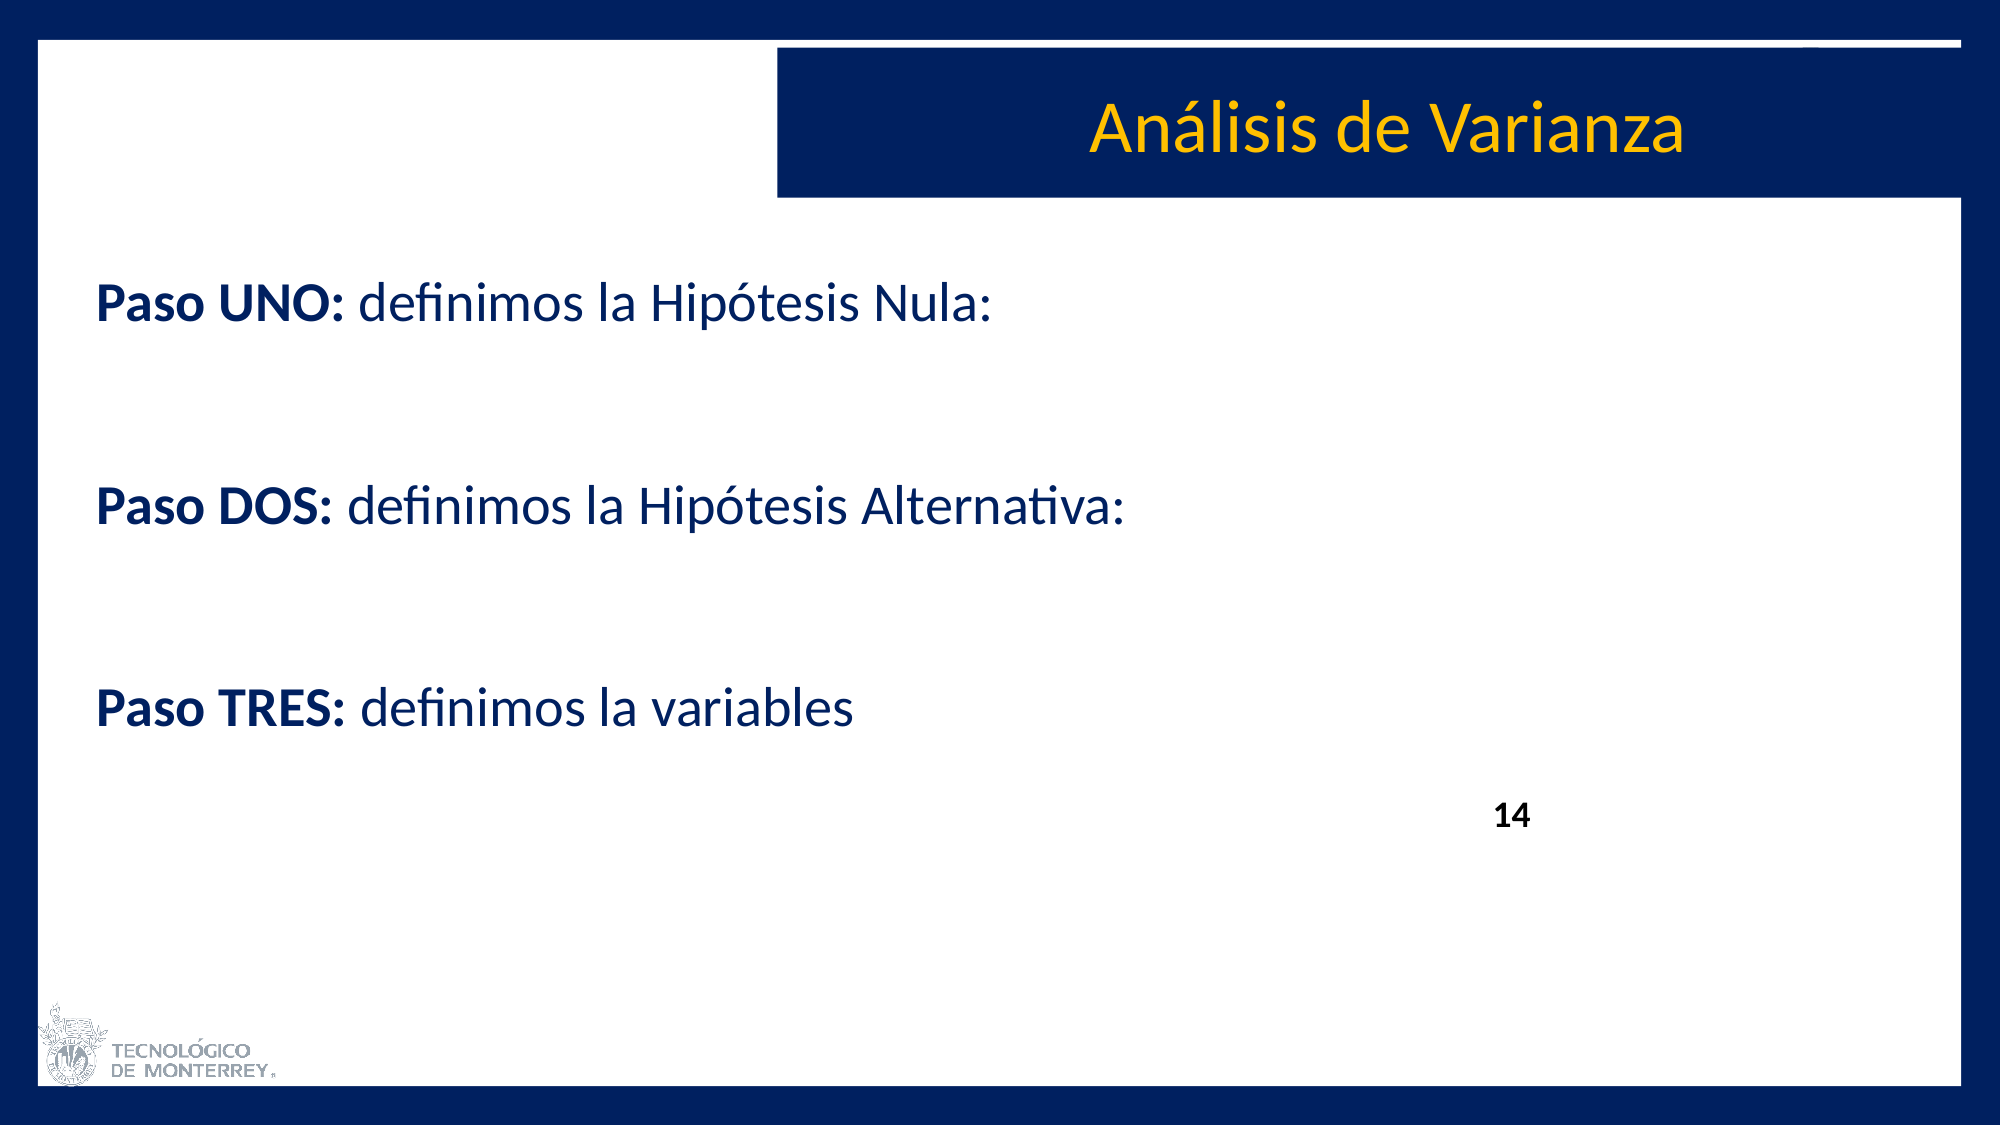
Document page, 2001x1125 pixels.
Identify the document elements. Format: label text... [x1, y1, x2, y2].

text_box Análisis de Varianza [776, 46, 2000, 199]
